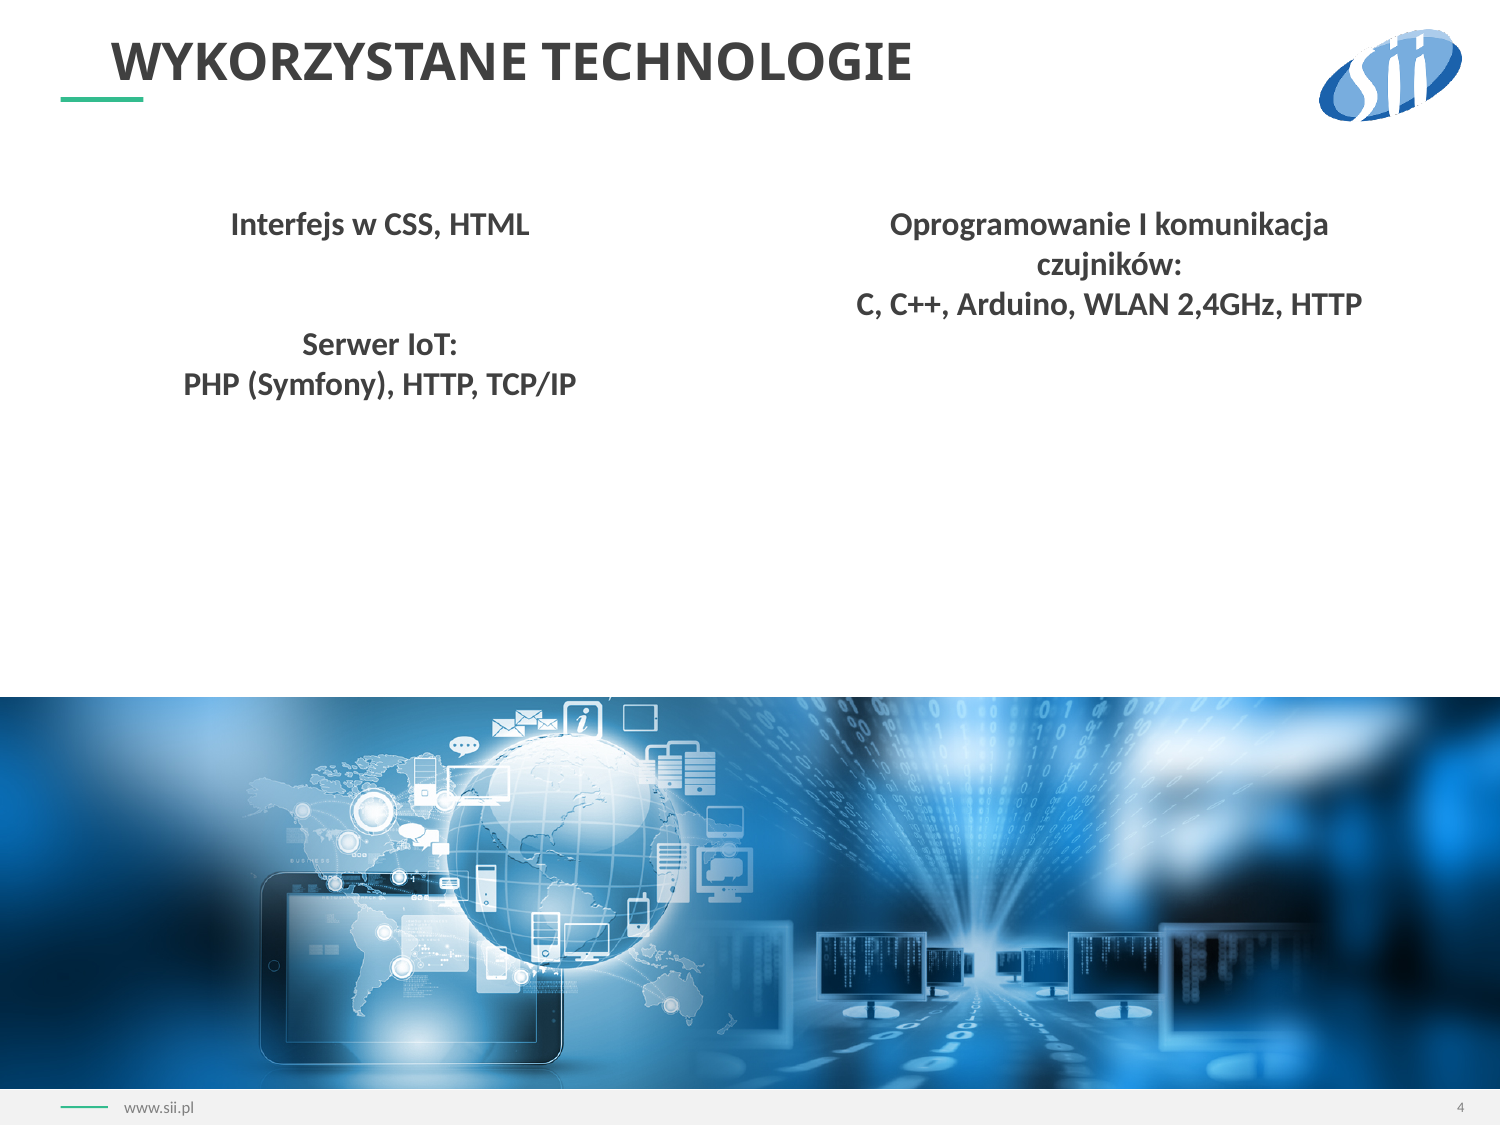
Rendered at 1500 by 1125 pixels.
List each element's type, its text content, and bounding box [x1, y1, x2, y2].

picture [0, 697, 1500, 1089]
text_box Oprogramowanie I komunikacja czujników: C, C++, Arduino, WLAN 2,4GHz, HTTP [824, 195, 1395, 600]
text_box Interfejs w CSS, HTML Serwer IoT: PHP (Symfony), HTTP, TCP/IP [86, 194, 675, 645]
picture [1319, 28, 1463, 123]
text_box WYKORZYSTANE TECHNOLOGIE [96, 21, 1319, 125]
